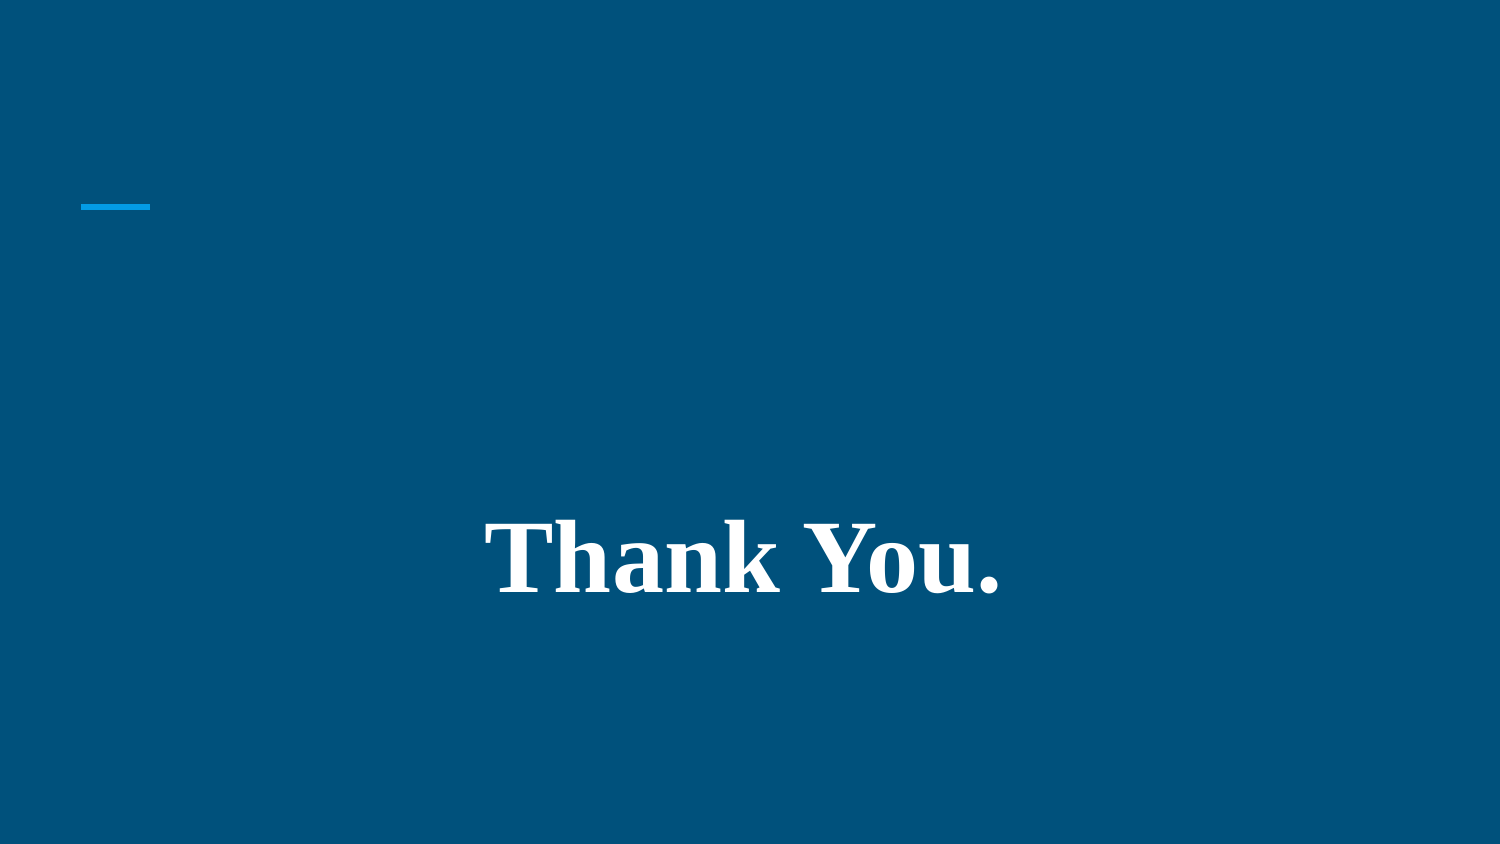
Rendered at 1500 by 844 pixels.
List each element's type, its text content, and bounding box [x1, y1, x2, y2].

list Thank You. [63, 244, 1437, 750]
